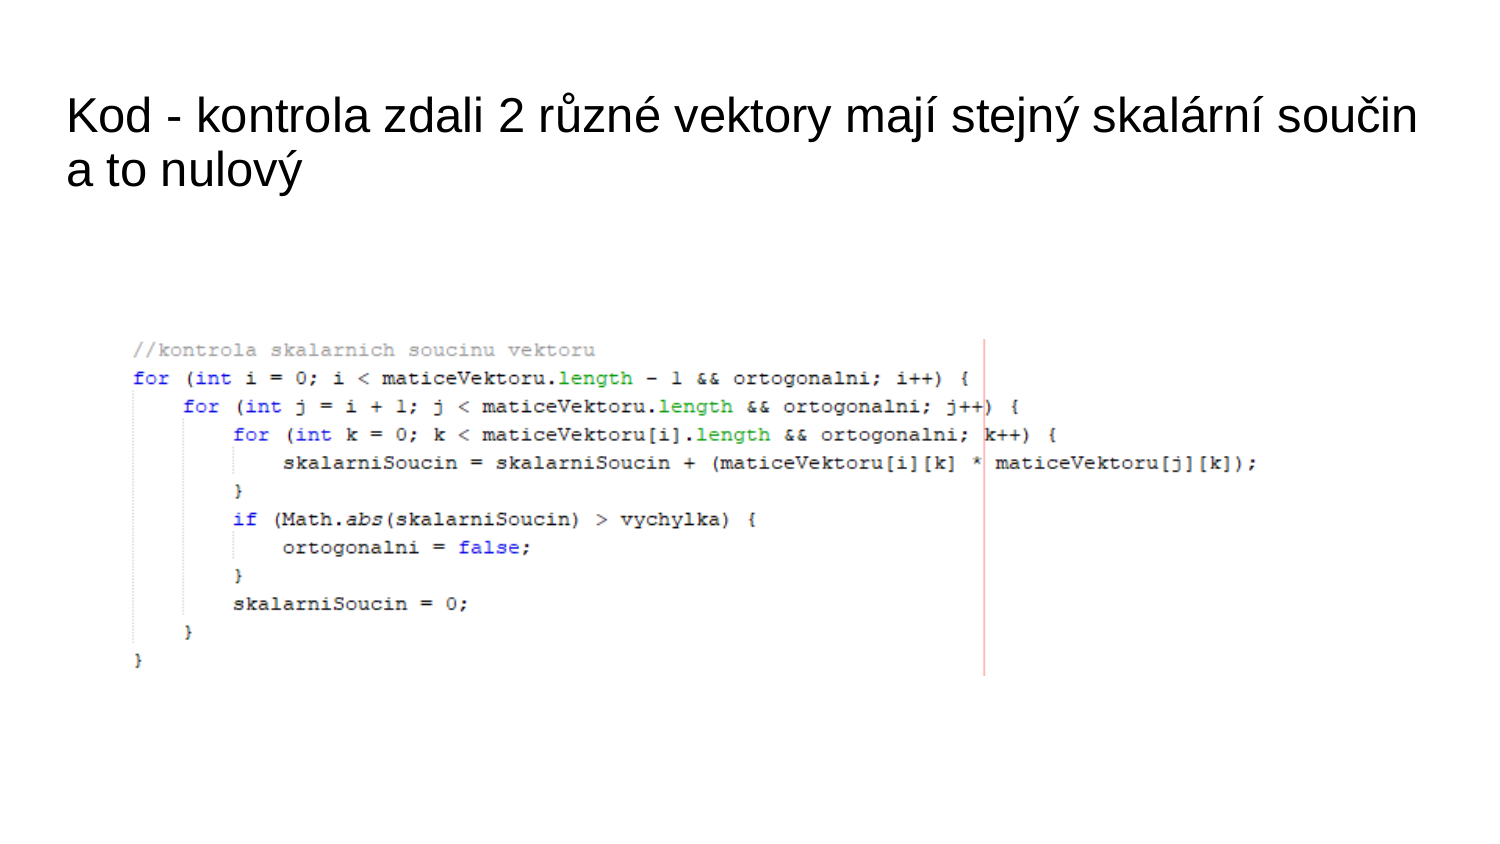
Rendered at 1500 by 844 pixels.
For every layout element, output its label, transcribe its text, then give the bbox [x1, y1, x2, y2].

picture [95, 339, 1306, 676]
title Kod - kontrola zdali 2 různé vektory mají stejný skalární součin a to nulový [51, 72, 1449, 213]
